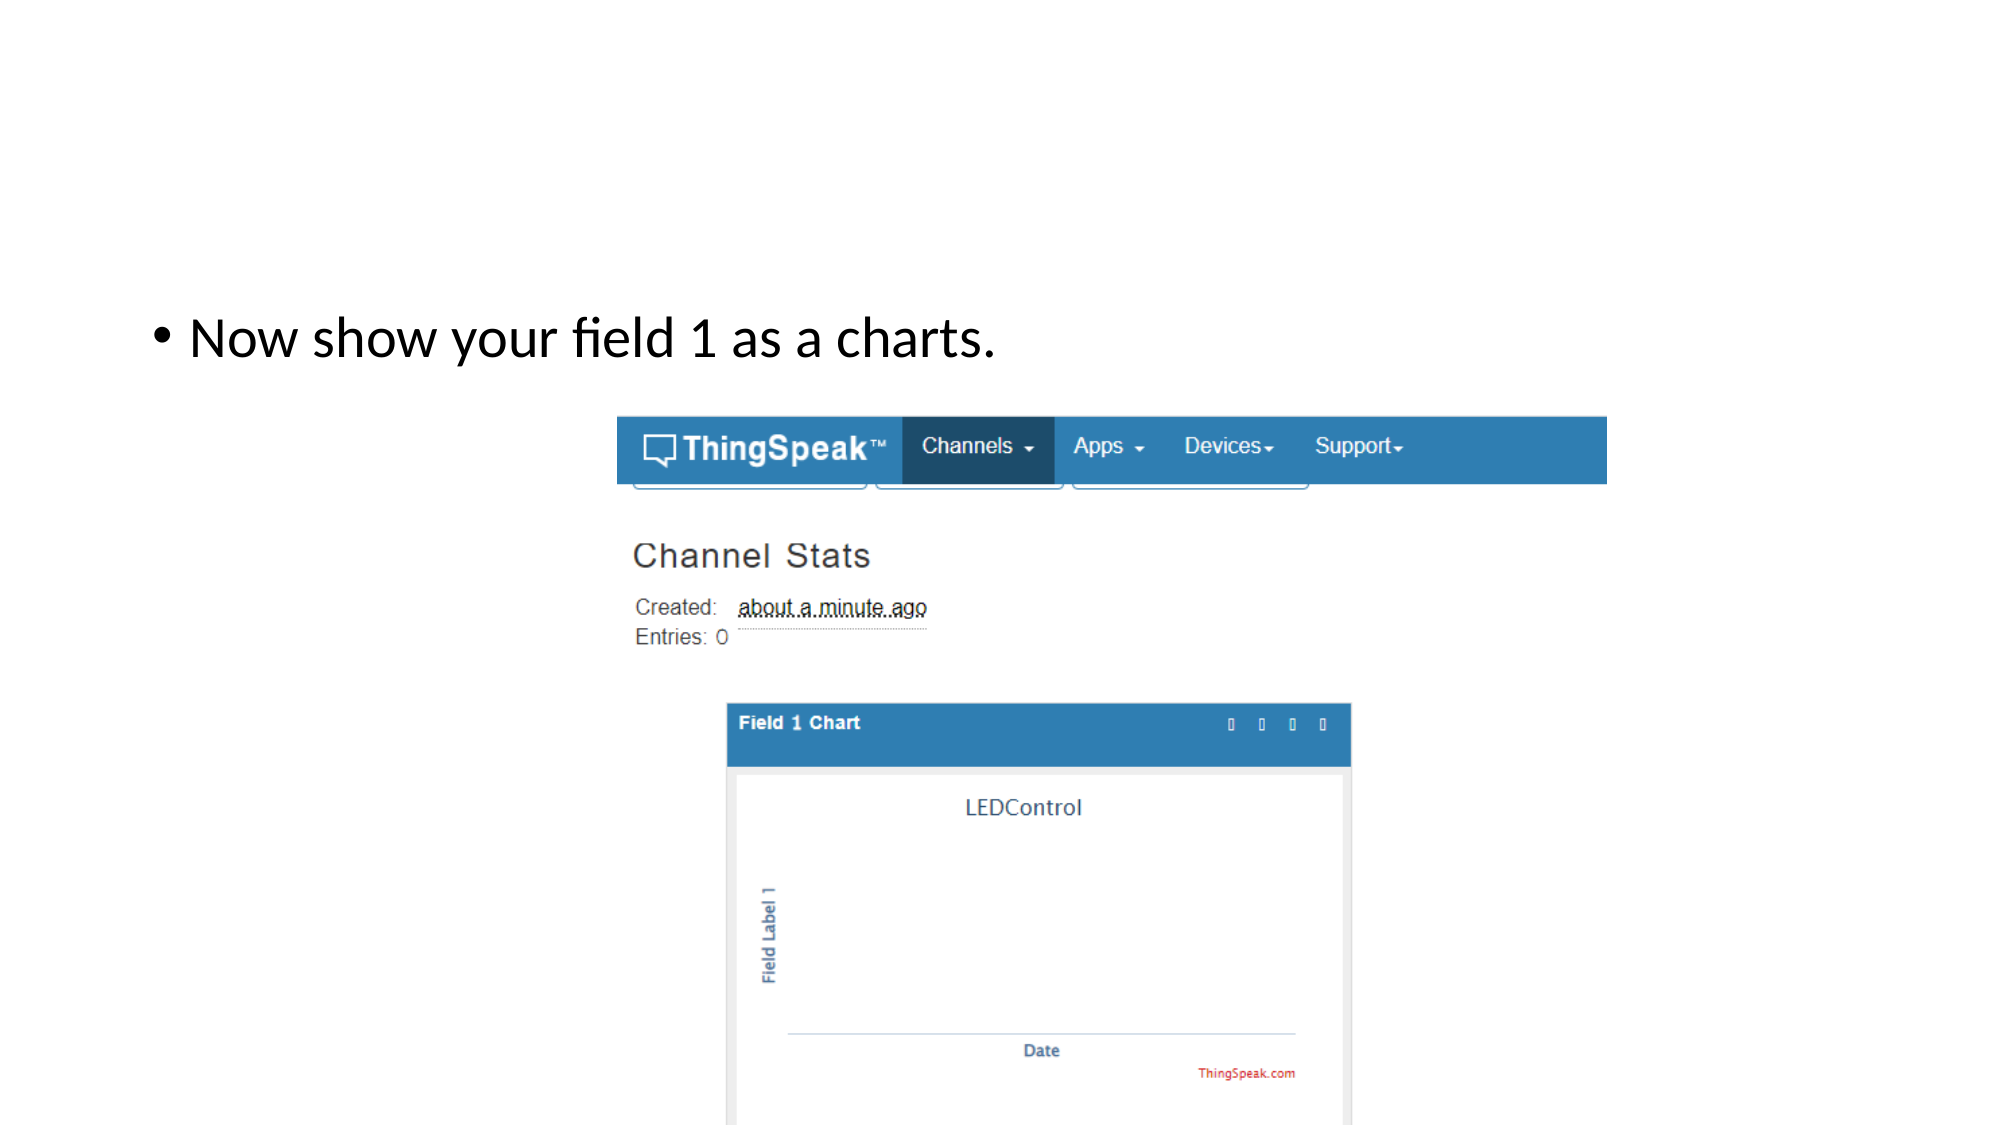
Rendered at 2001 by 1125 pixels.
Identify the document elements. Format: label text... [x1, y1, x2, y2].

list Now show your field 1 as a charts. [137, 299, 1863, 1014]
picture [617, 413, 1607, 1125]
